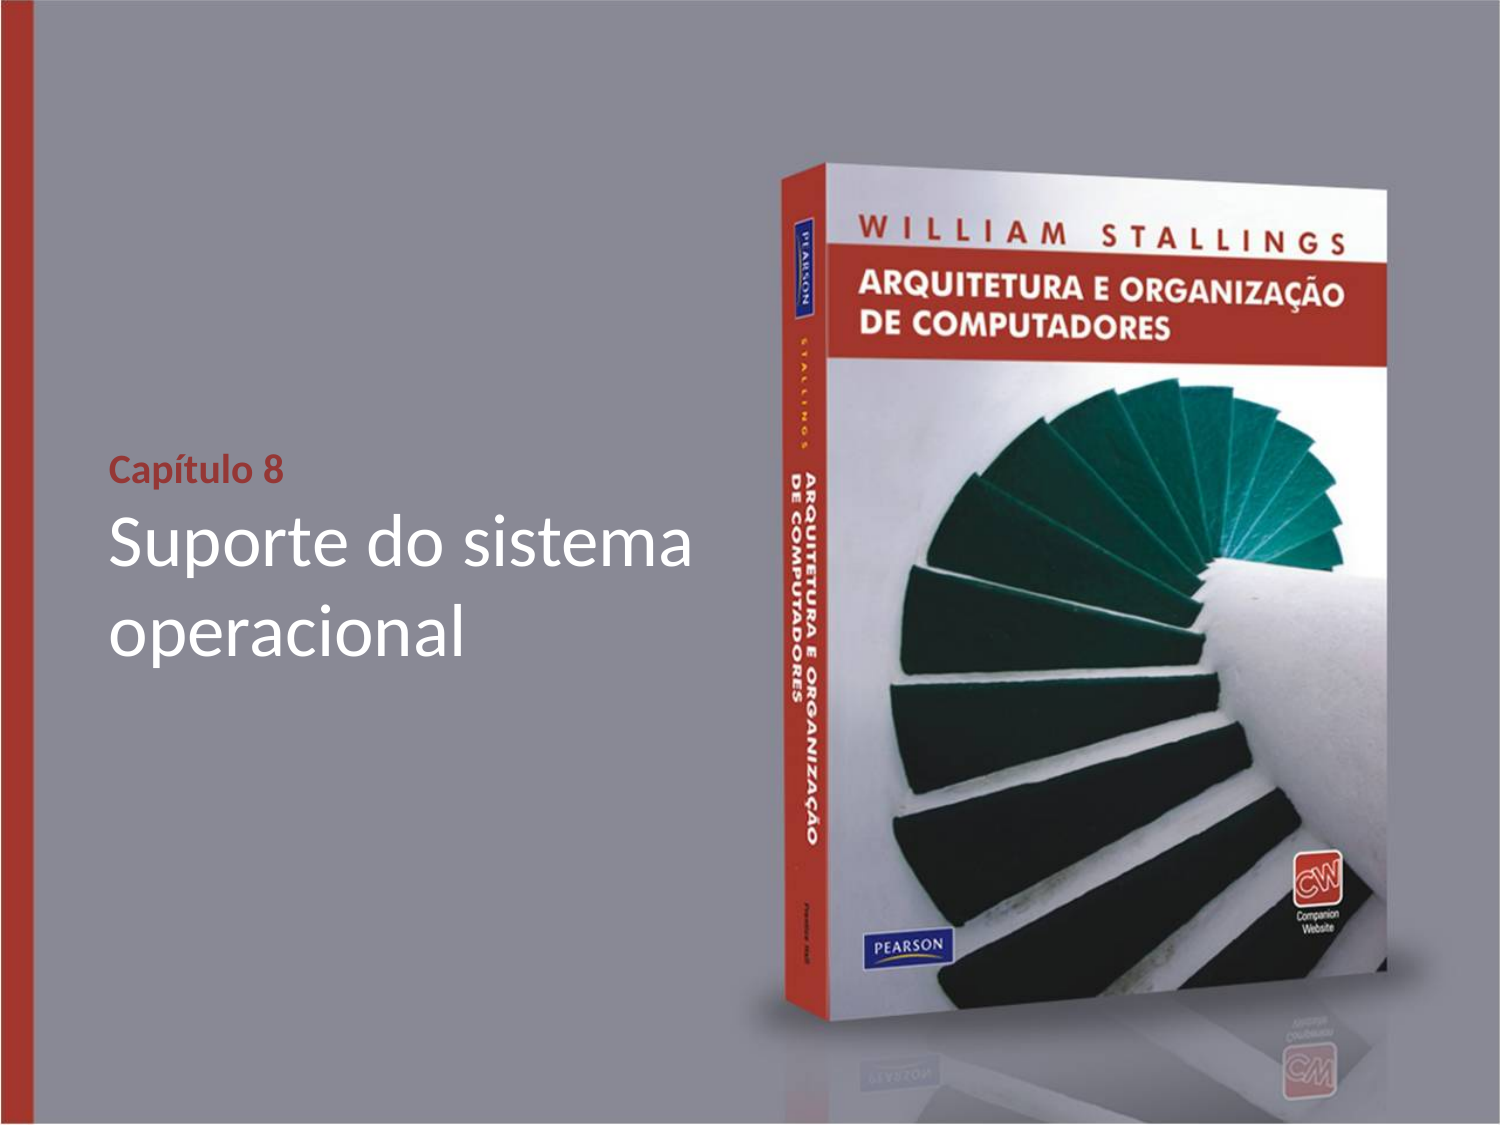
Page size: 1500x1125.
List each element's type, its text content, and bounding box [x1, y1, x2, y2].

picture [0, 0, 1500, 1125]
text_box Capítulo 8 Suporte do sistema operacional [93, 433, 786, 680]
